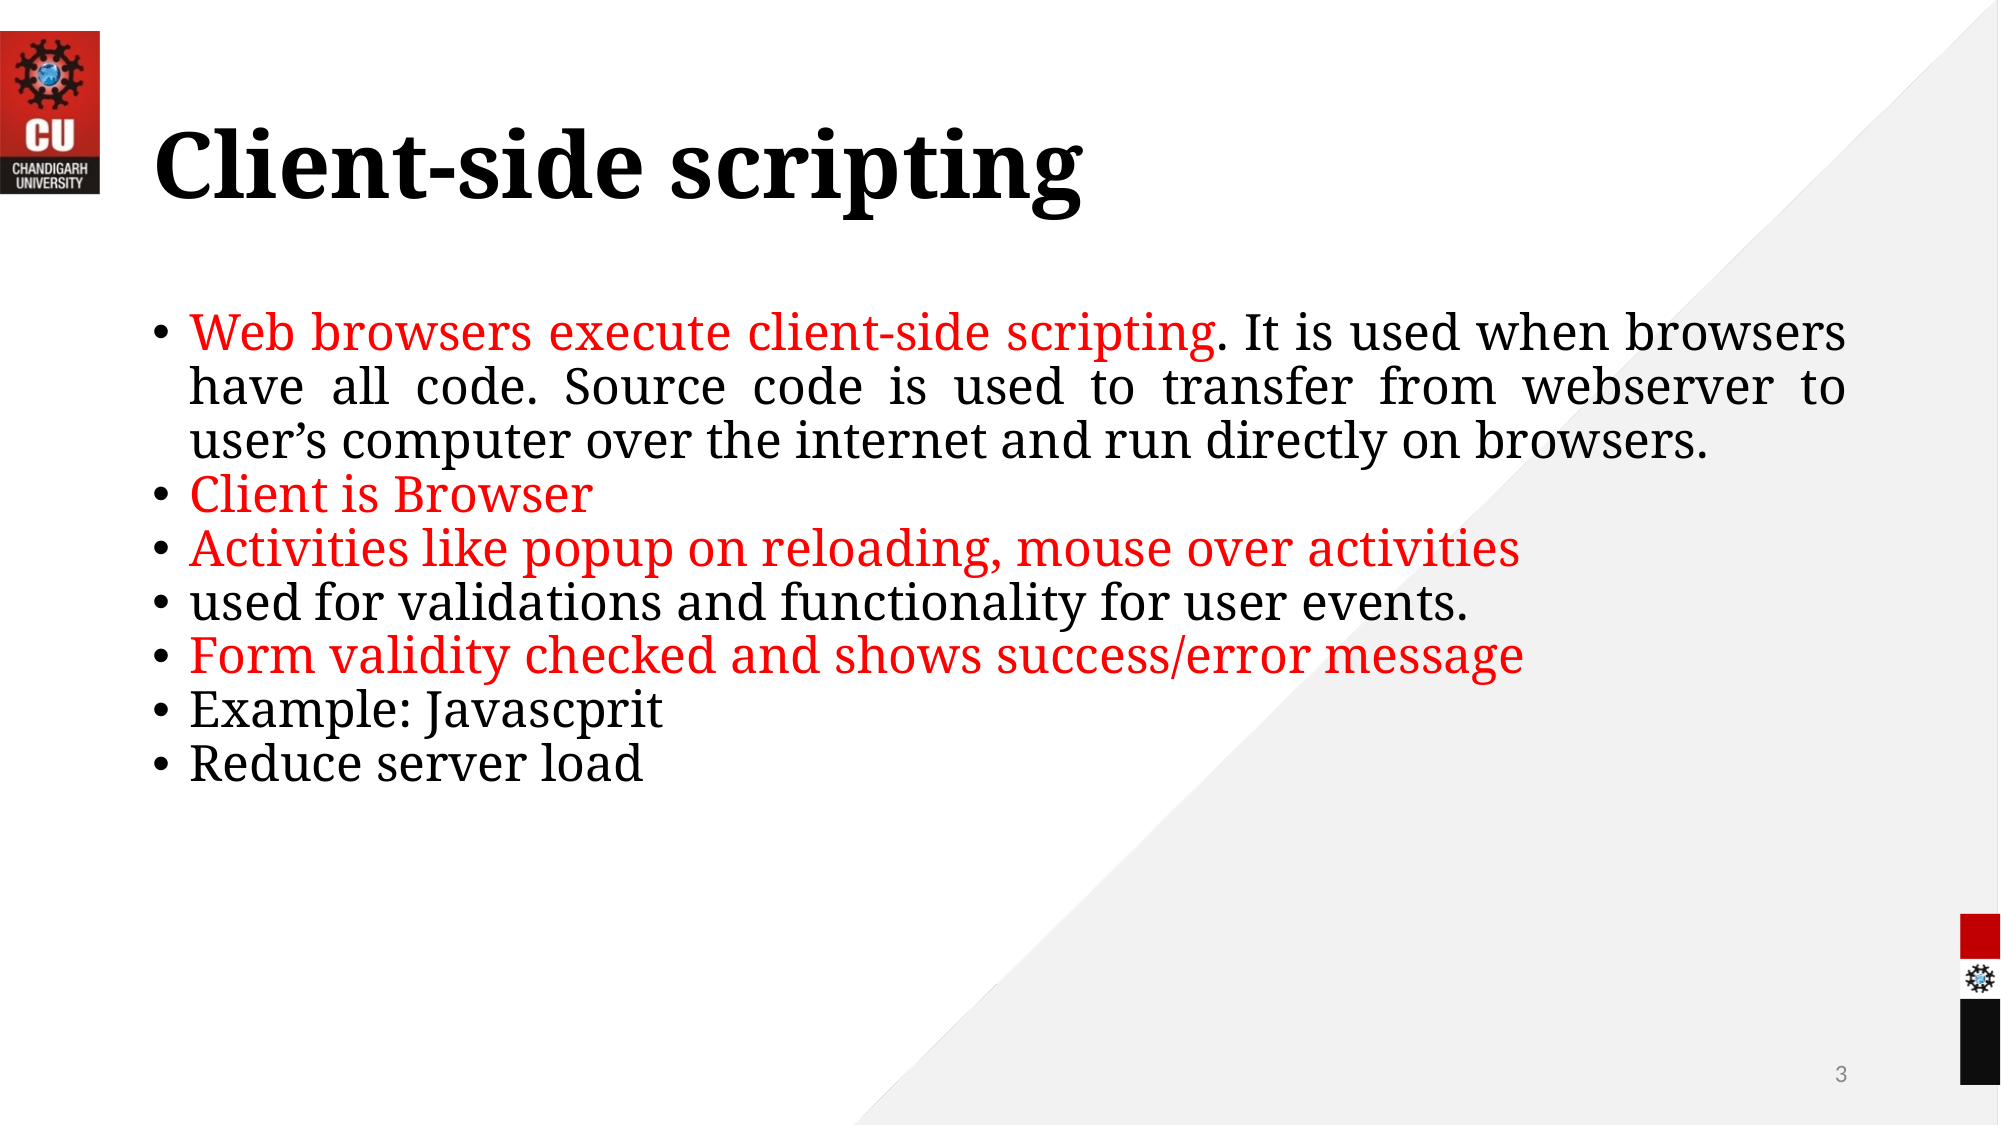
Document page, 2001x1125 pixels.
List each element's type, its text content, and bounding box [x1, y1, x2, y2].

picture [0, 0, 2001, 1125]
slide_number ‹#› [1412, 1042, 1863, 1103]
title Client-side scripting [137, 59, 1863, 278]
list Web browsers execute client-side scripting. It is used when browsers have all code. Source code is used to transfer from webserver to user’s computer over the internet and run directly on browsers. Client is Browser Activities like popup on reloading, mouse over activities used for validations and functionality for user events. Form validity checked and shows success/error message Example: Javascprit Reduce server load [137, 299, 1863, 1014]
